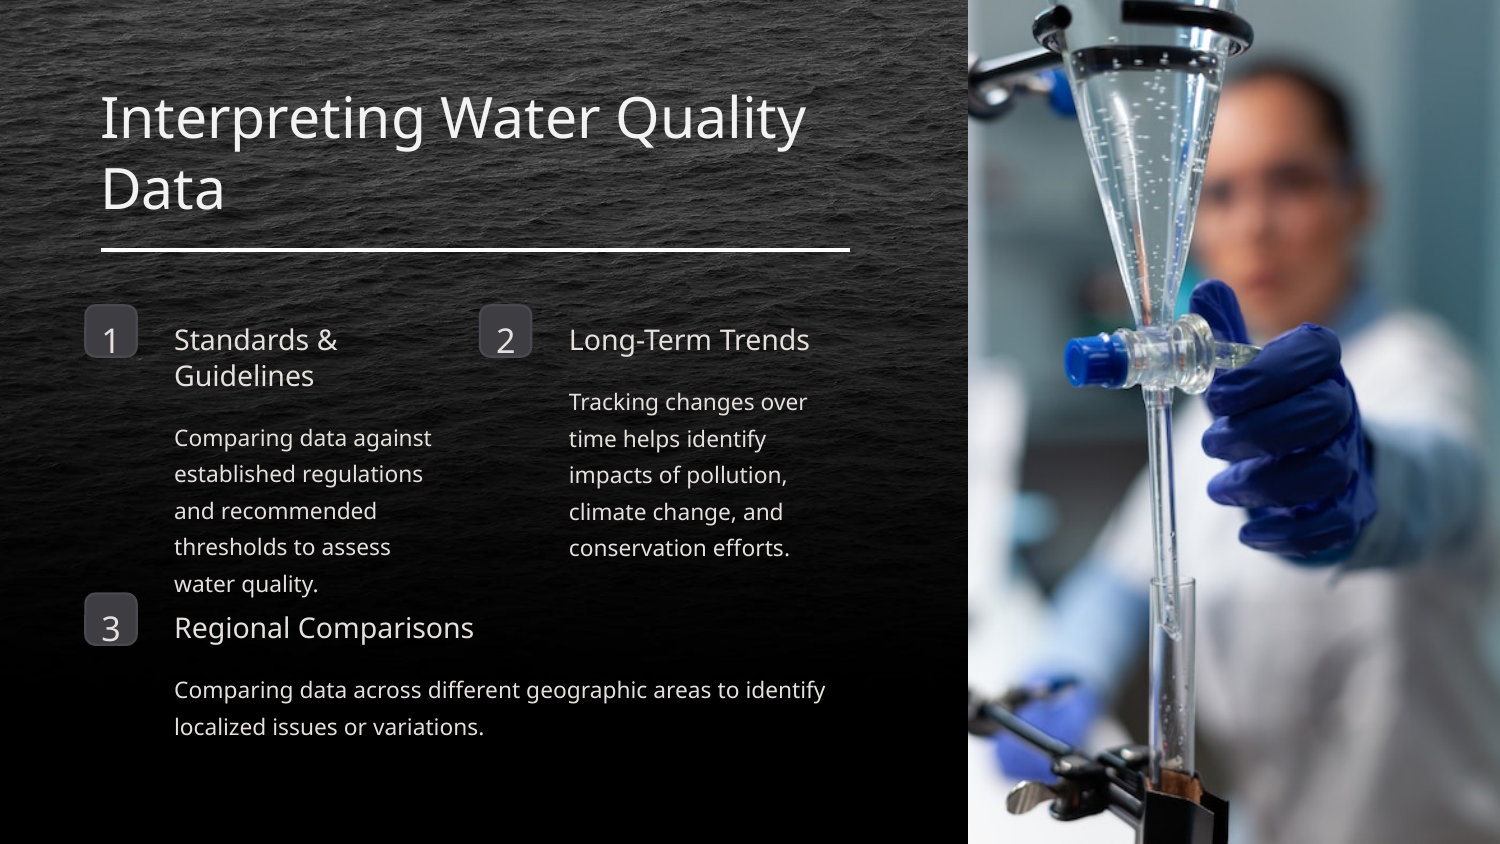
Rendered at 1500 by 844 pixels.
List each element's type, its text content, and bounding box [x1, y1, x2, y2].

text_box Interpreting Water Quality Data [85, 71, 852, 214]
text_box 2 [496, 309, 516, 353]
text_box [85, 593, 137, 645]
picture [0, 0, 1500, 844]
text_box Standards & Guidelines [159, 313, 458, 385]
text_box [85, 305, 137, 357]
text_box [480, 305, 532, 357]
text_box 1 [105, 309, 116, 353]
text_box 3 [100, 597, 122, 641]
text_box Long-Term Trends [554, 313, 812, 349]
text_box Comparing data against established regulations and recommended thresholds to assess water quality. [159, 407, 458, 553]
text_box Regional Comparisons [159, 601, 480, 637]
text_box Tracking changes over time helps identify impacts of pollution, climate change, and conservation efforts. [554, 371, 852, 518]
text_box Comparing data across different geographic areas to identify localized issues or variations. [159, 659, 852, 733]
